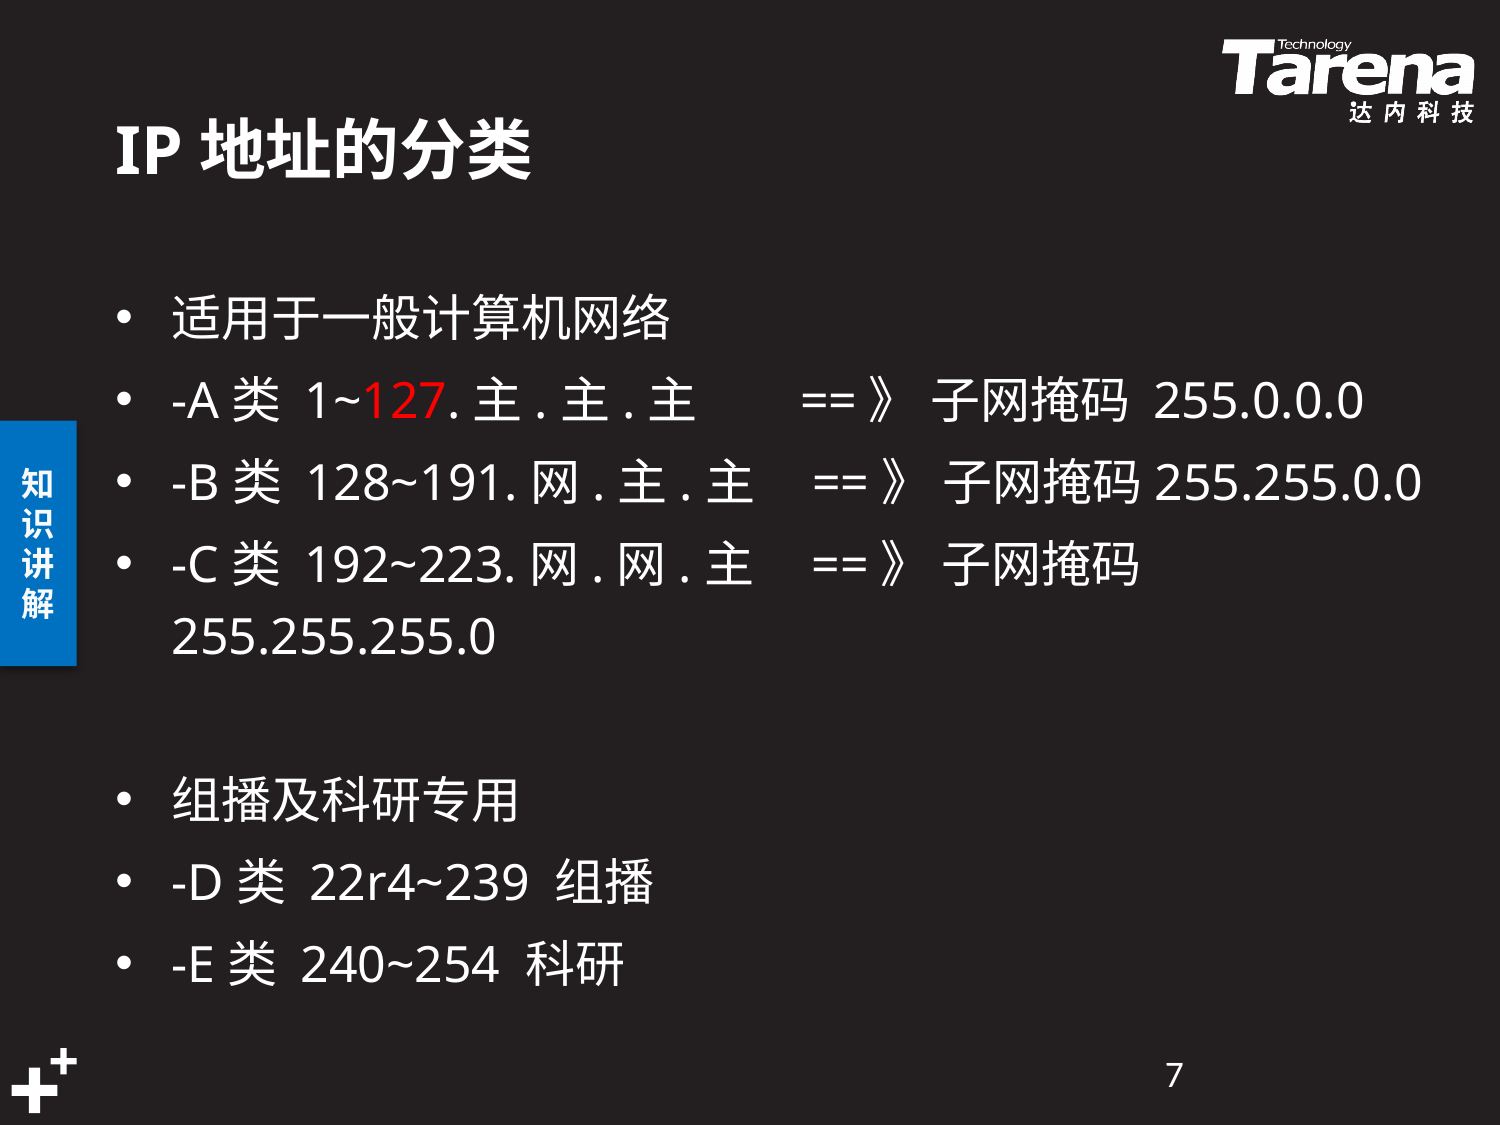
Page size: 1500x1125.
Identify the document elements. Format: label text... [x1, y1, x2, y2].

title IP地址的分类 [100, 89, 1211, 207]
list 适用于一般计算机网络 -A类 1~127.主.主.主 ==》 子网掩码 255.0.0.0 -B类 128~191.网.主.主 ==》 子网掩码255.255.0.0 -C类 192~223.网.网.主 ==》 子网掩码 255.255.255.0 组播及科研专用 -D类 22r4~239 组播 -E类 240~254 科研 [100, 267, 1459, 949]
picture [1222, 39, 1475, 123]
slide_number 7 [1149, 1042, 1500, 1103]
